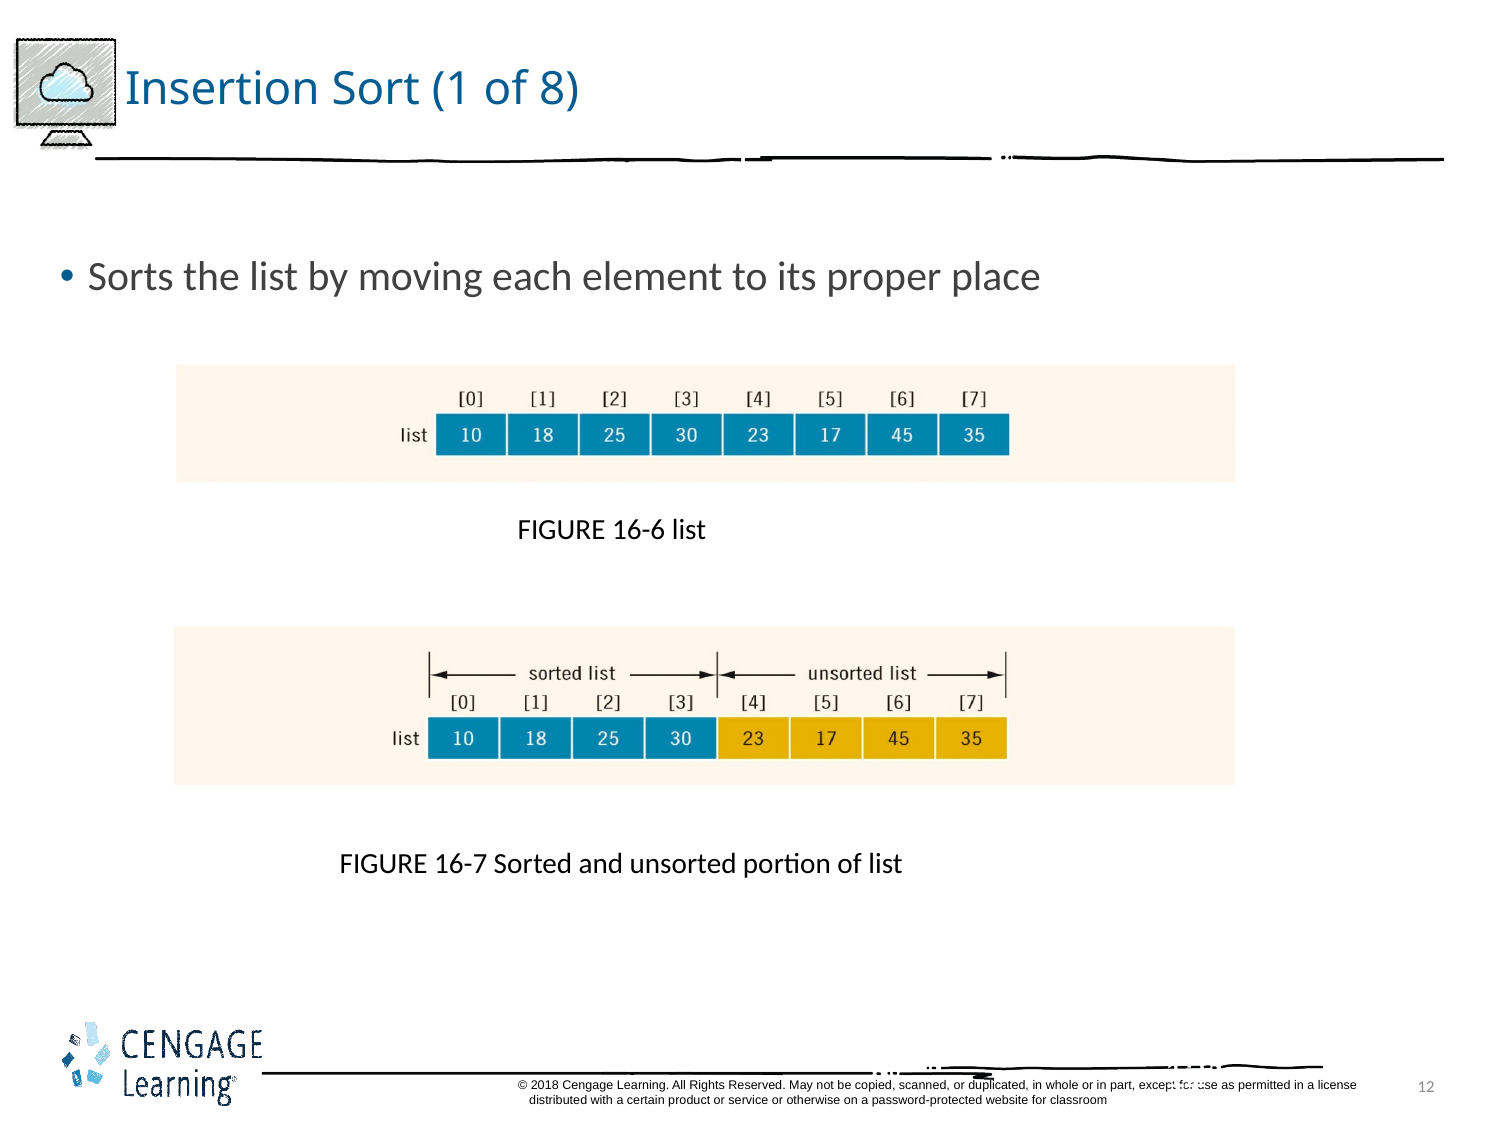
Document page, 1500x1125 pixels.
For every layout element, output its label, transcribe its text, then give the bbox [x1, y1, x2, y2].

text_box FIGURE 16-7 Sorted and unsorted portion of list [324, 837, 1075, 888]
picture [12, 36, 117, 151]
title Insertion Sort (1 of 8) [125, 66, 1442, 116]
slide_number 12 [1149, 1042, 1500, 1103]
text_box FIGURE 16-6 list [502, 503, 722, 553]
footer C++ Programming: From Problem Analysis© 2018 Cengage Learning. All Rights Reserved. May not be copied, scanned, or duplicated, in whole or in part, except for use as permitted in a license distributed with a certain product or service or otherwise on a password-protected website for classroom to Program Design, Seventh Edition [261, 1079, 1375, 1120]
picture [174, 624, 1238, 786]
picture [95, 155, 1444, 163]
picture [62, 1022, 1149, 1106]
picture [174, 362, 1238, 486]
list Sorts the list by moving each element to its proper place [59, 252, 1441, 485]
